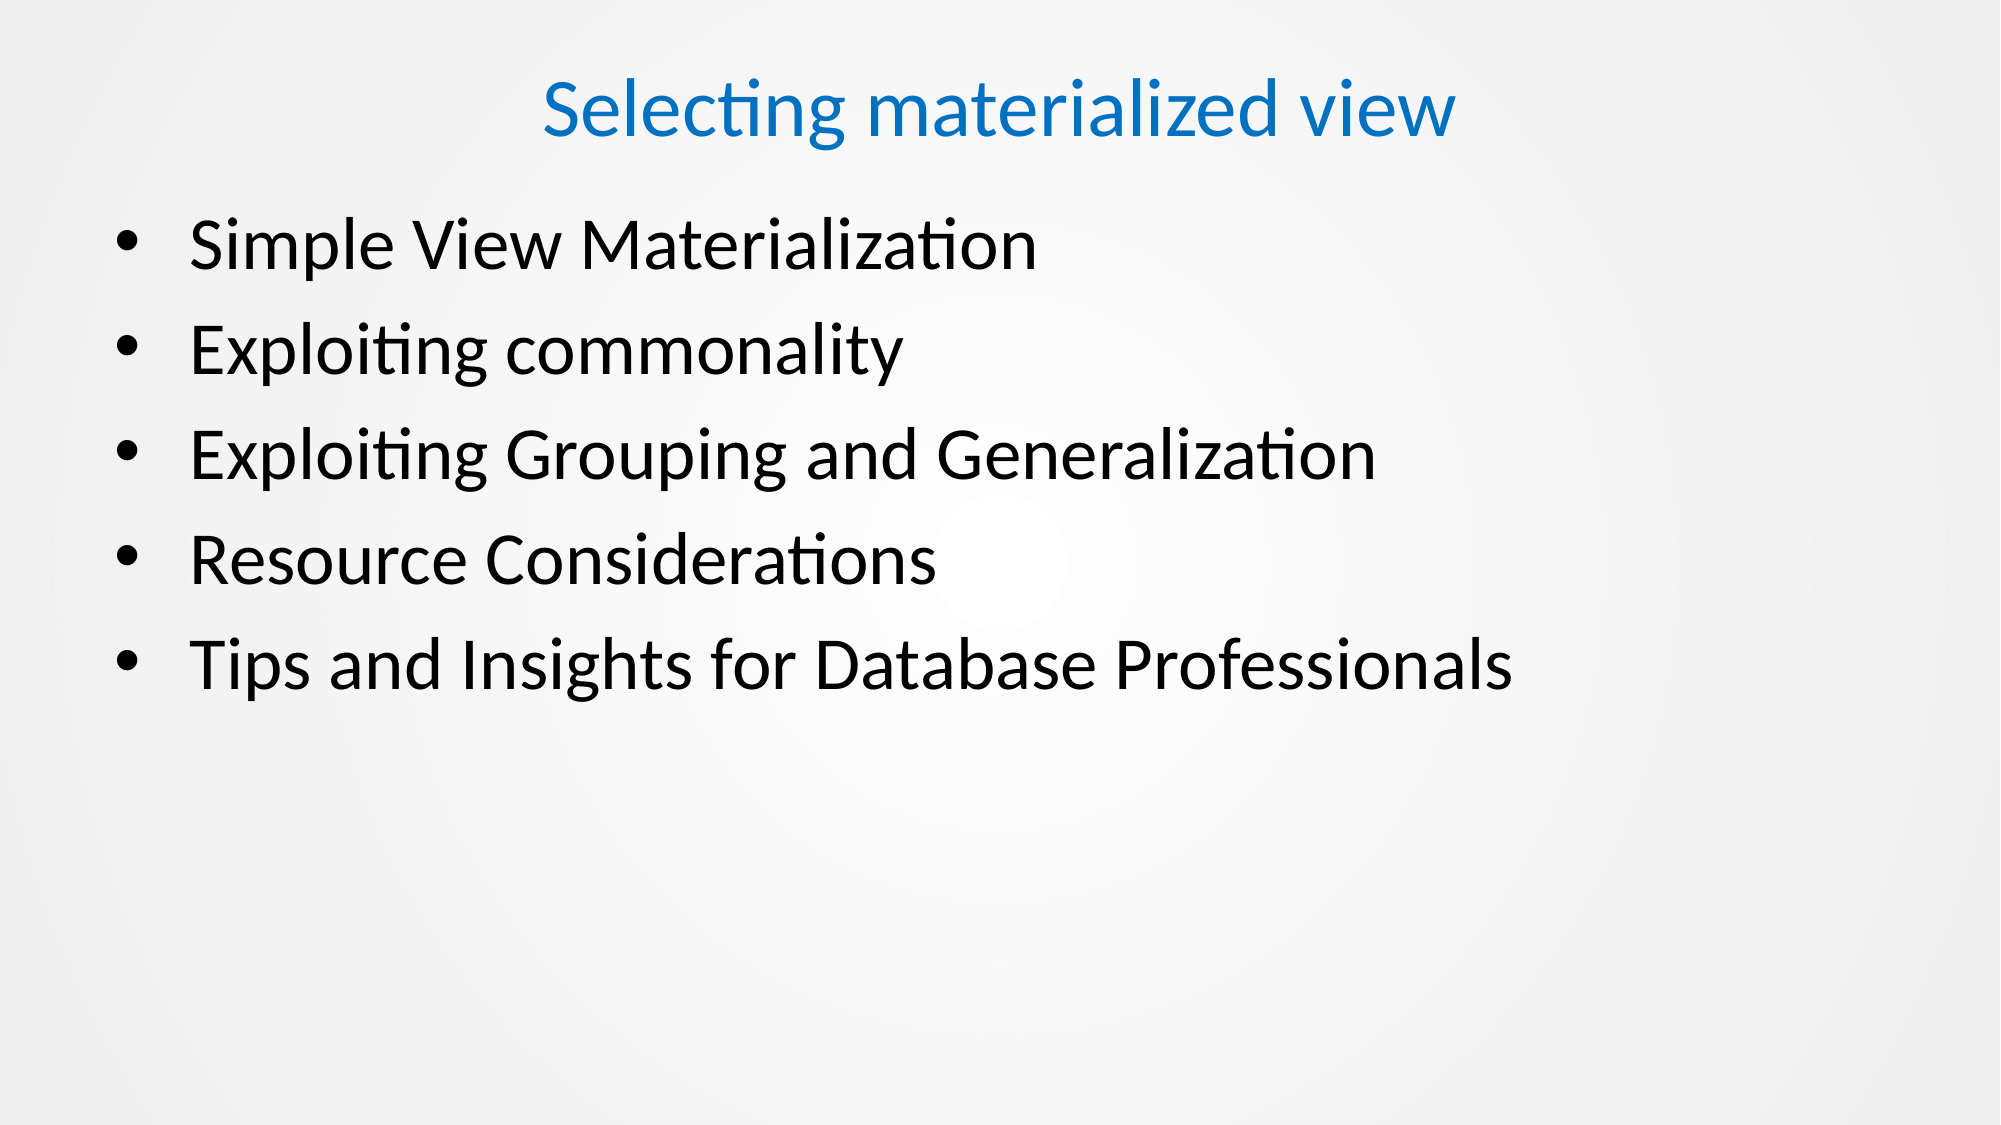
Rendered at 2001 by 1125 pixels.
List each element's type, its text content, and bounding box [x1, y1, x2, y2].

title Selecting materialized view [99, 45, 1900, 162]
list Simple View Materialization Exploiting commonality Exploiting Grouping and Generalization Resource Considerations Tips and Insights for Database Professionals [99, 186, 1900, 1005]
